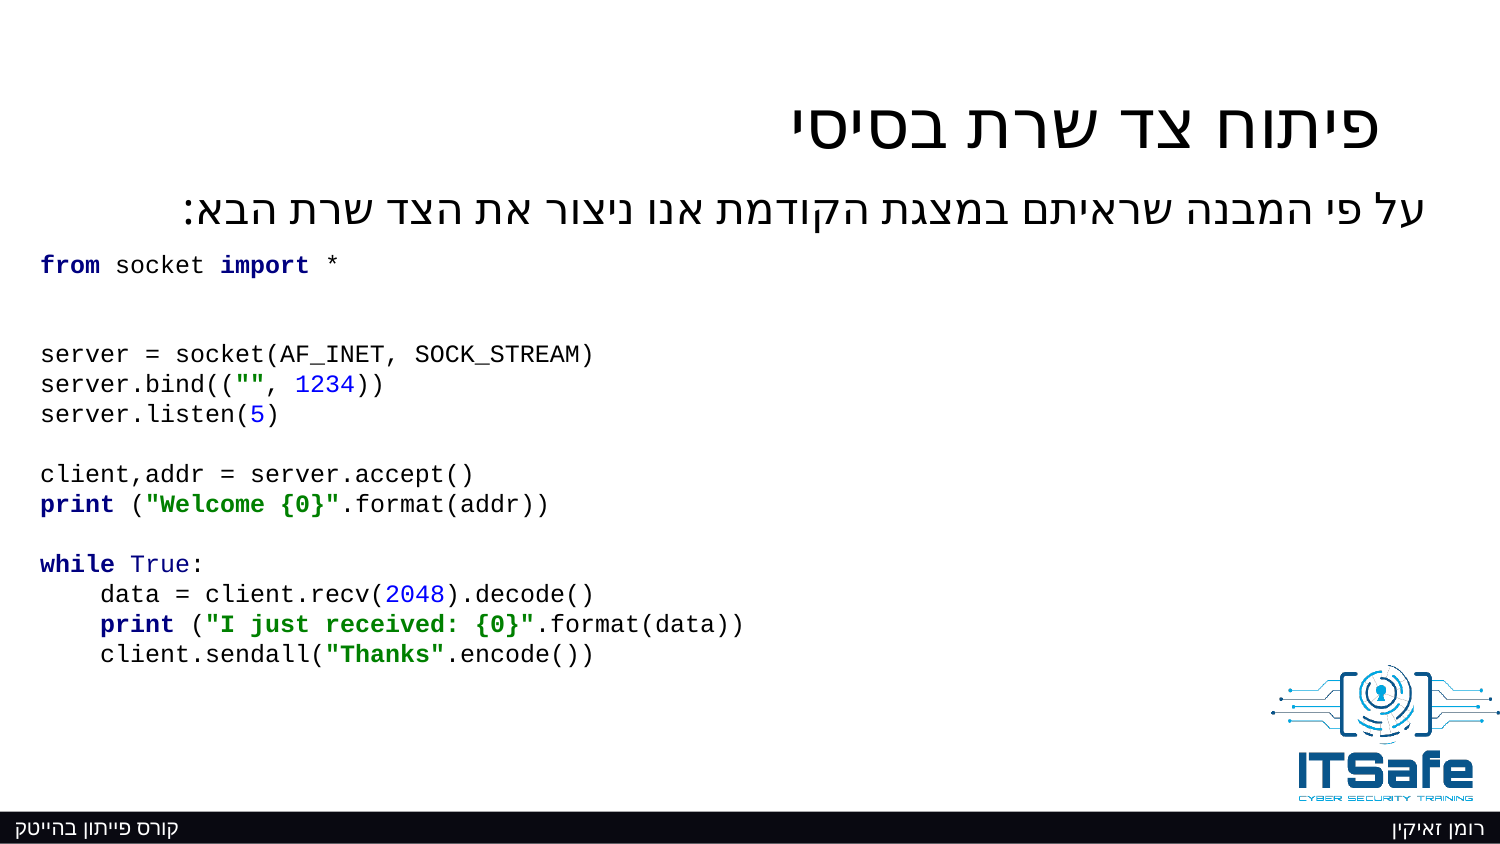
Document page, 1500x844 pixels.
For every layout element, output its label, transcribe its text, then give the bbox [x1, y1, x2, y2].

text_box from socket import * server = socket(AF_INET, SOCK_STREAM) server.bind(("", 1234)) server.listen(5) client,addr = server.accept() print ("Welcome {0}".format(addr)) while True: data = client.recv(2048).decode() print ("I just received: {0}".format(data)) client.sendall("Thanks".encode()) [25, 240, 761, 745]
list על פי המבנה שראיתם במצגת הקודמת אנו ניצור את הצד שרת הבא: [57, 179, 1443, 807]
picture [1443, 665, 1500, 801]
title פיתוח צד שרת בסיסי [103, 44, 1397, 179]
